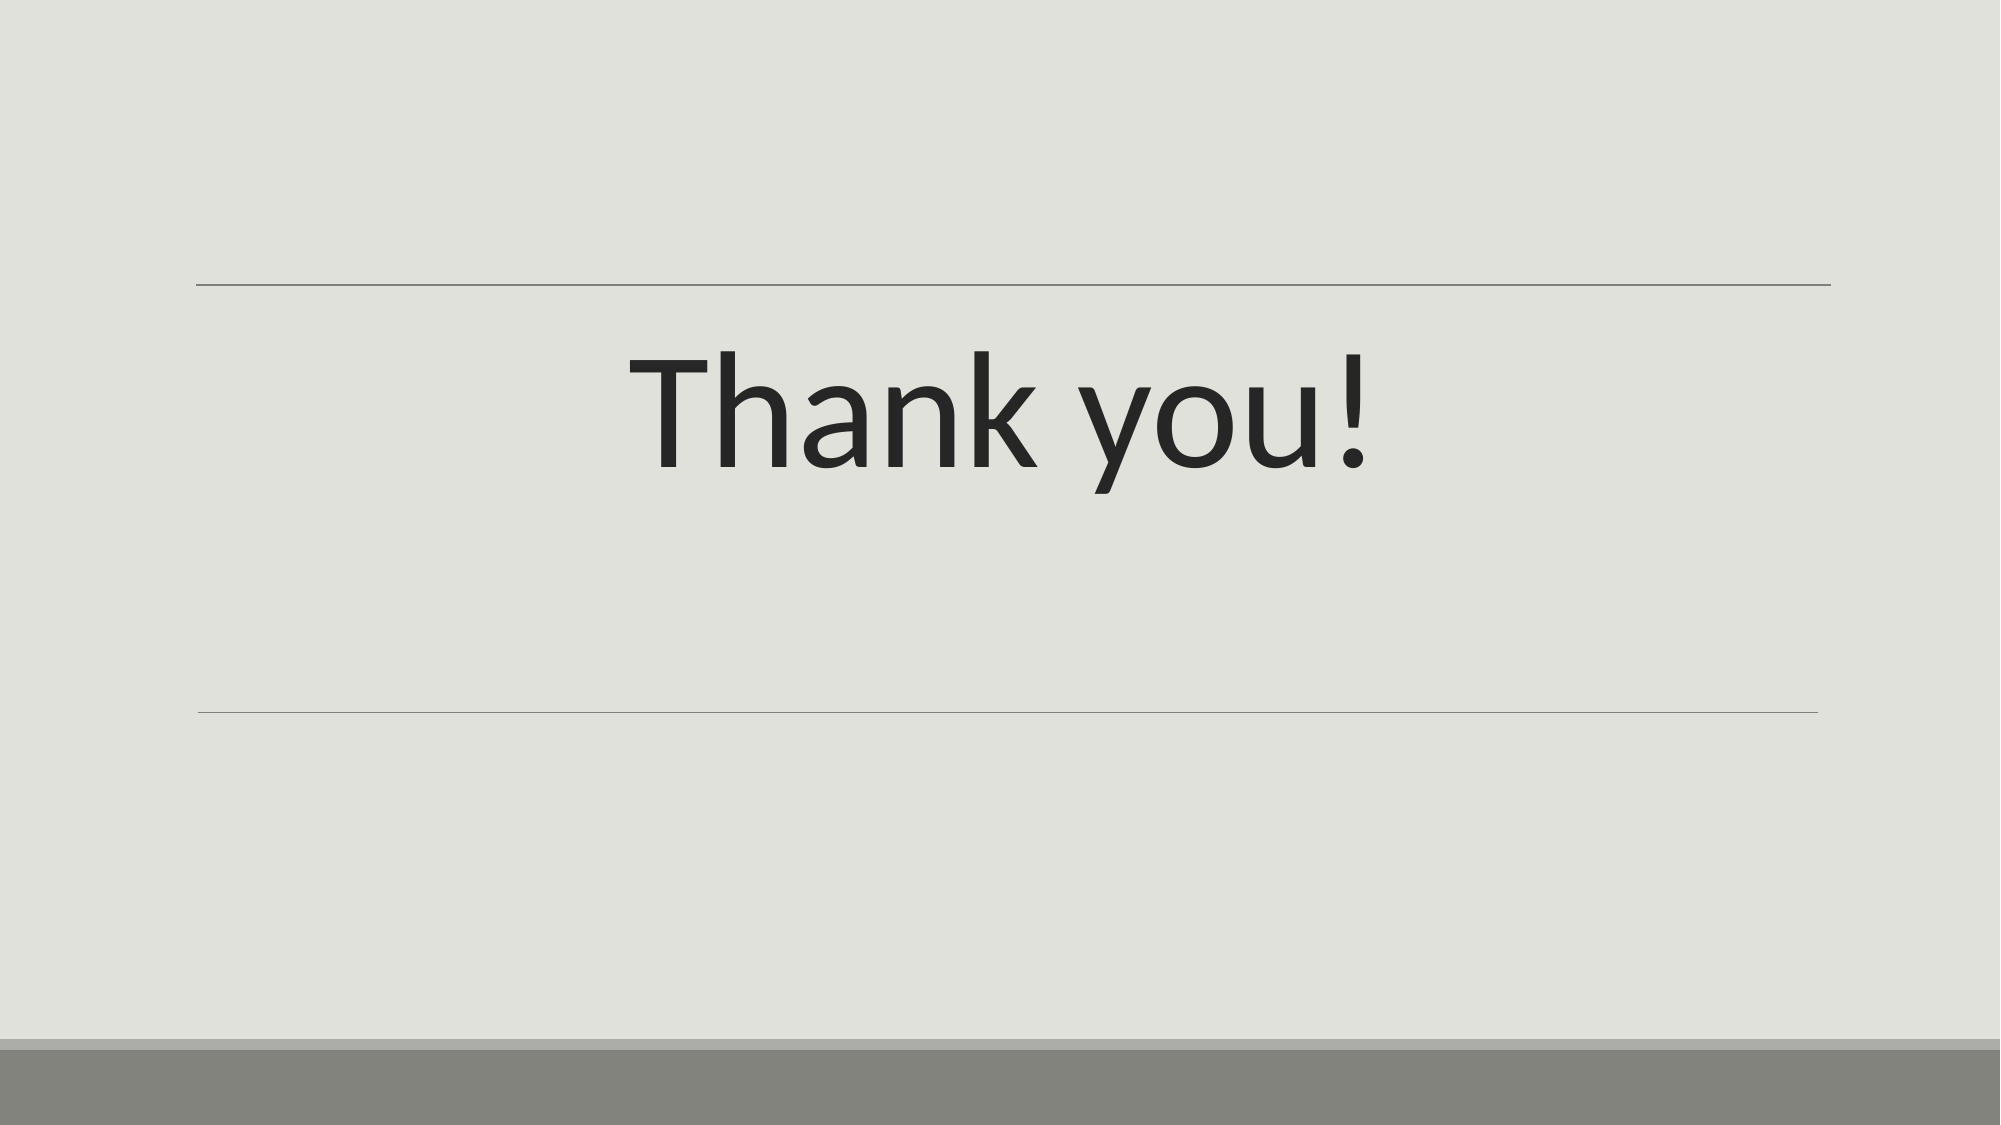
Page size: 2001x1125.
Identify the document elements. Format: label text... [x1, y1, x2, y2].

title Thank you! [180, 124, 1830, 710]
